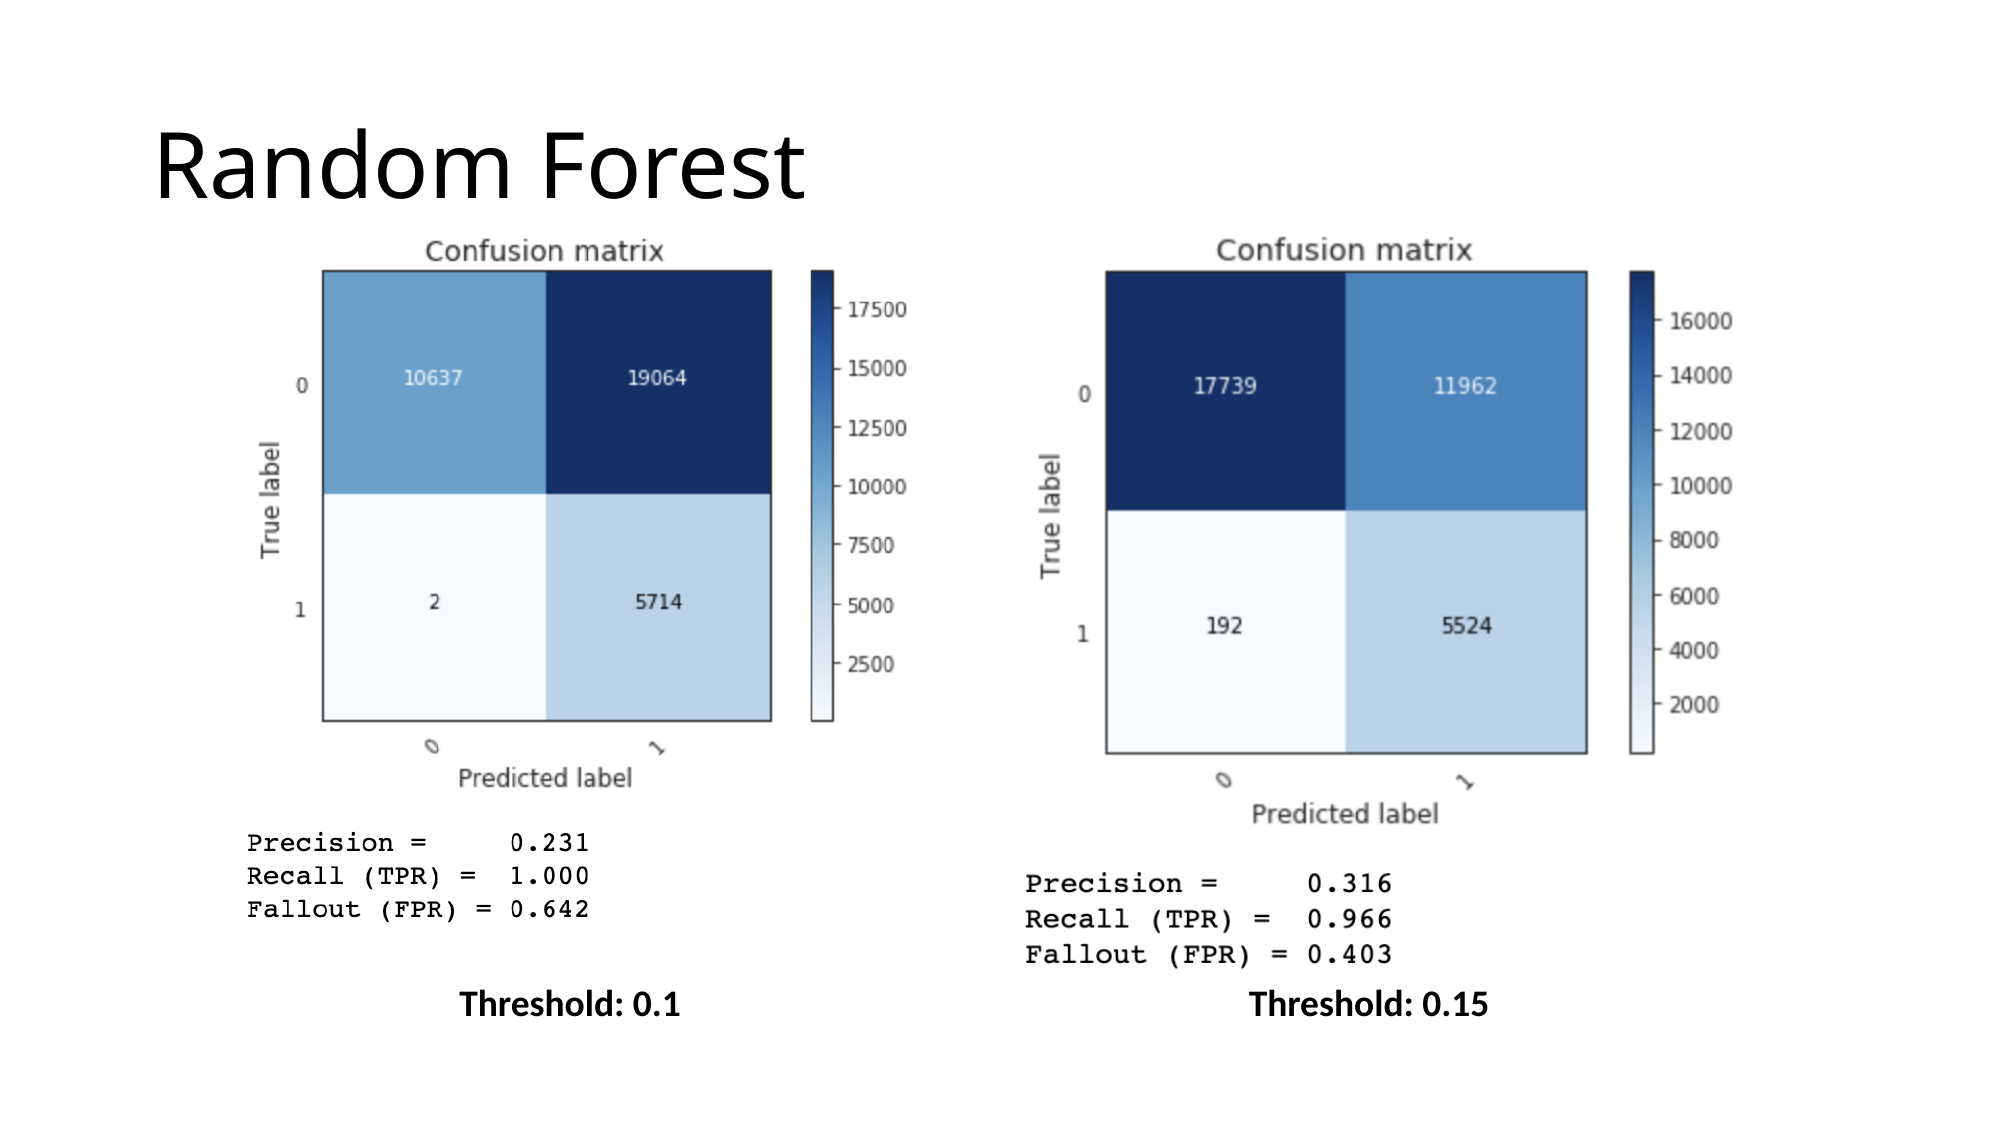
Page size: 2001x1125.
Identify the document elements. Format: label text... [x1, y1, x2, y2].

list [214, 227, 923, 942]
text_box Threshold: 0.15 [1234, 988, 1505, 1032]
picture [999, 227, 1736, 988]
title Random Forest [137, 59, 1863, 278]
text_box Threshold: 0.1 [444, 971, 697, 1032]
